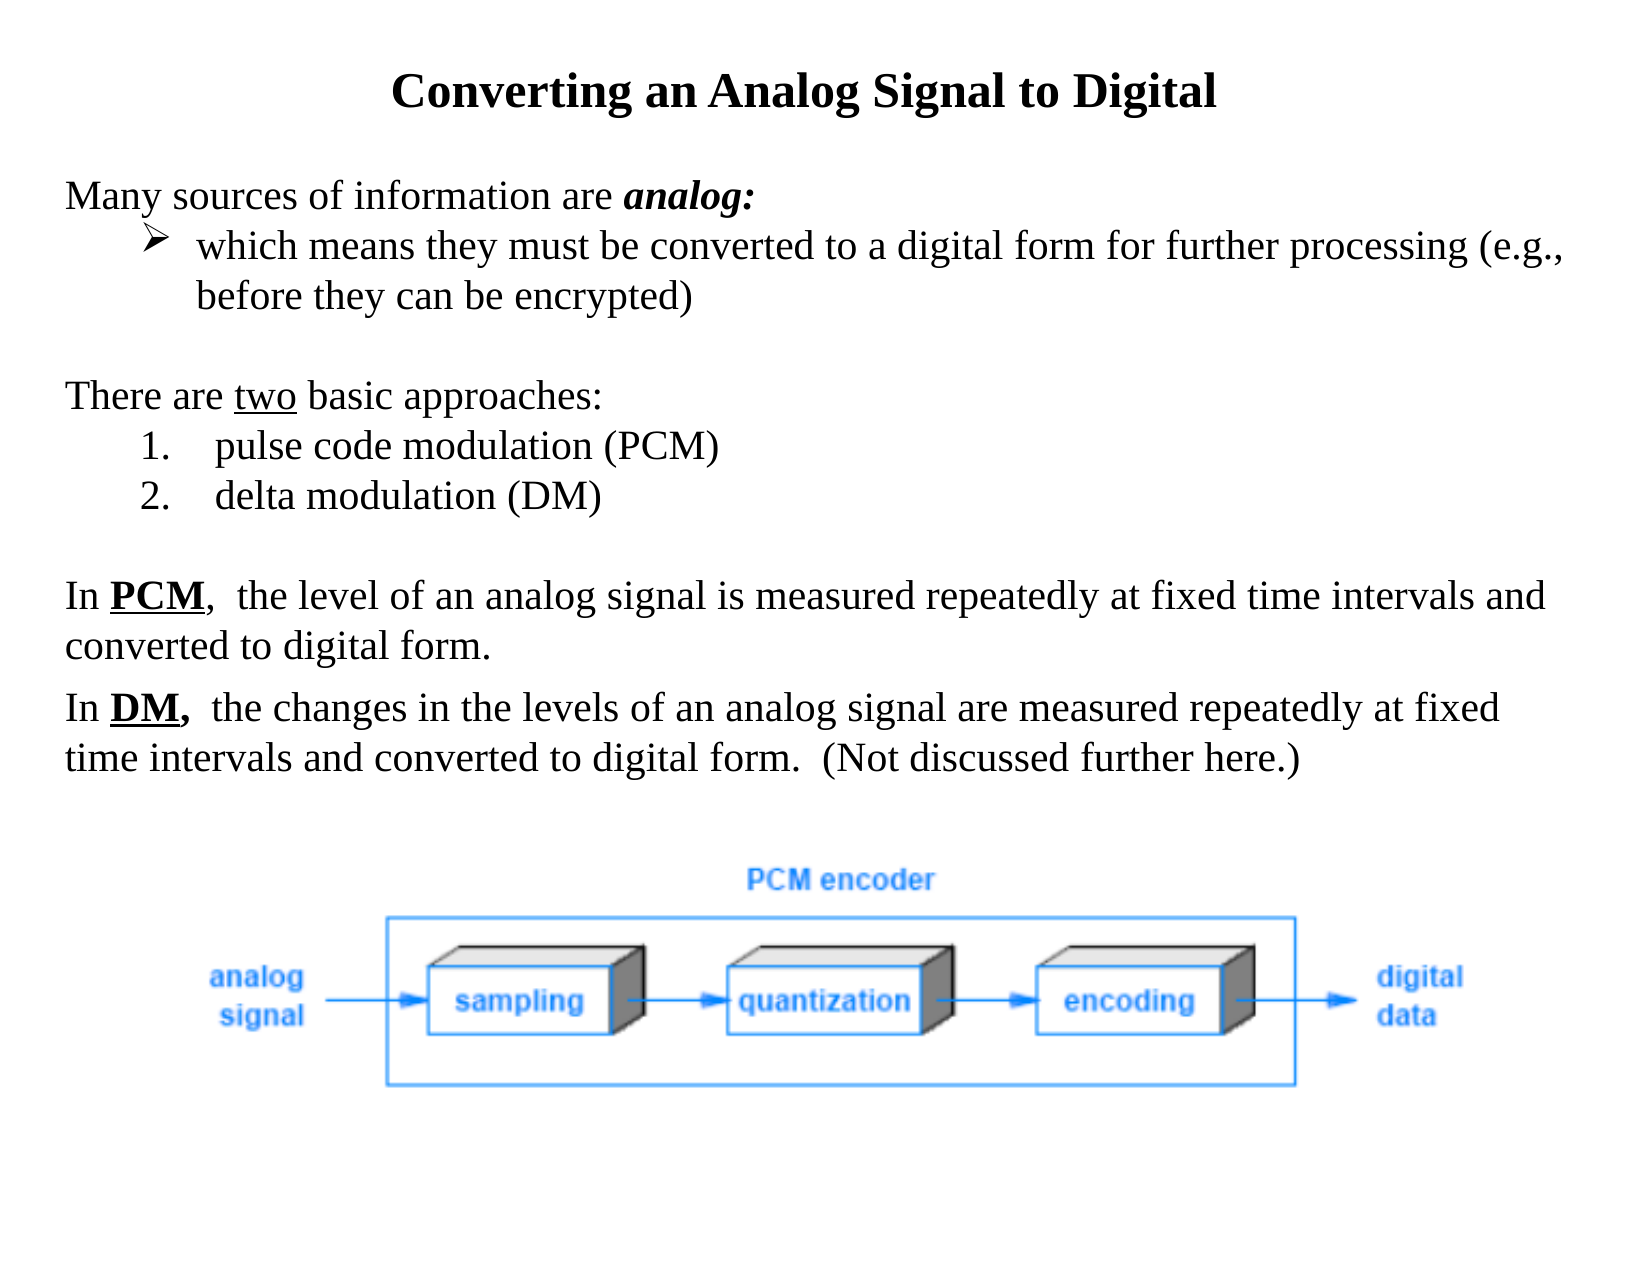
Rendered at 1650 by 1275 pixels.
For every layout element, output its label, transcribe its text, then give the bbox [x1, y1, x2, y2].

picture [149, 837, 1520, 1138]
text_box Converting an Analog Signal to Digital Many sources of information are analog: which means they must be converted to a digital form for further processing (e.g., before they can be encrypted) There are two basic approaches: pulse code modulation (PCM) delta modulation (DM) In PCM, the level of an analog signal is measured repeatedly at fixed time intervals and converted to digital form. In DM, the changes in the levels of an analog signal are measured repeatedly at fixed time intervals and converted to digital form. (Not discussed further here.) [50, 50, 1600, 788]
